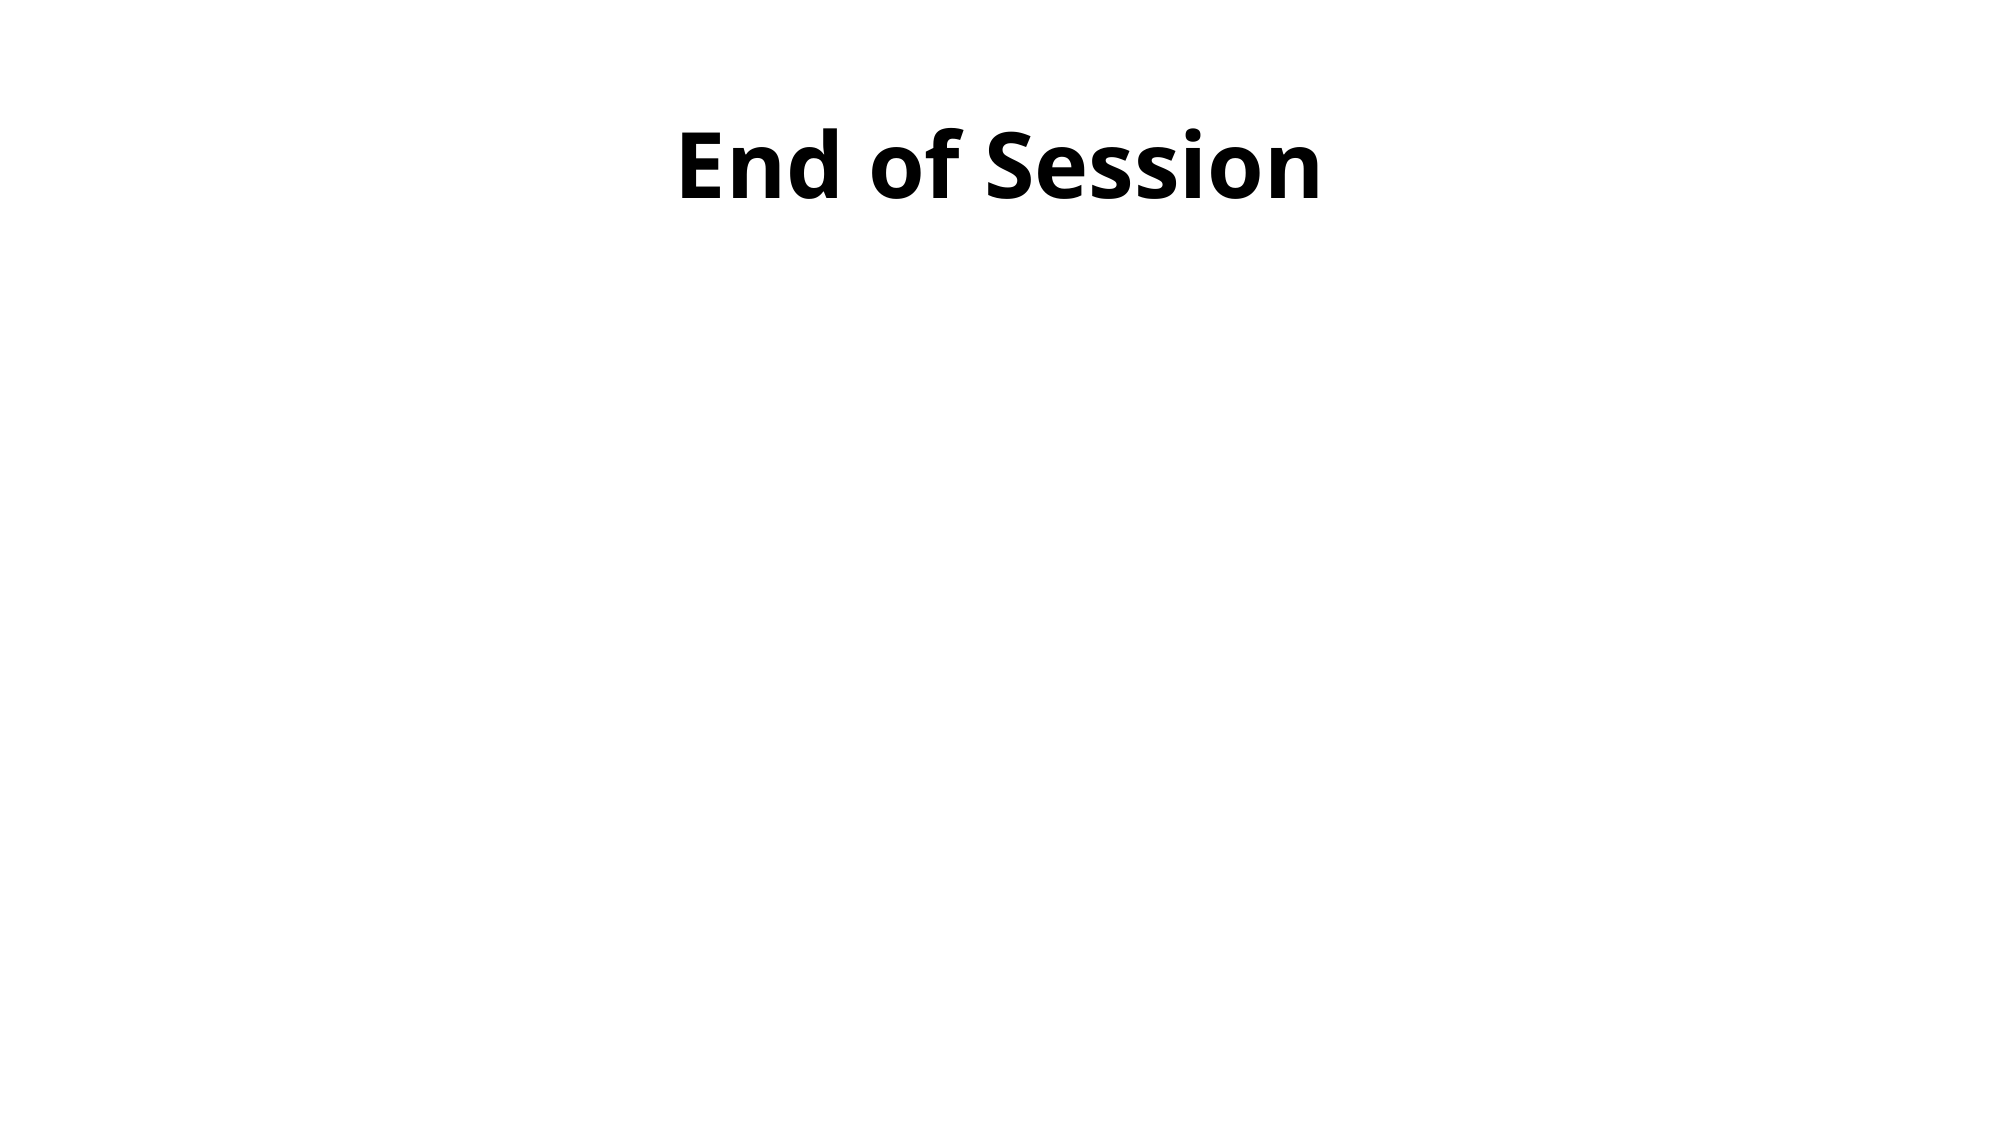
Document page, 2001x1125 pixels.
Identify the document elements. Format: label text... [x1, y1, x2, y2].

title End of Session [137, 59, 1863, 278]
